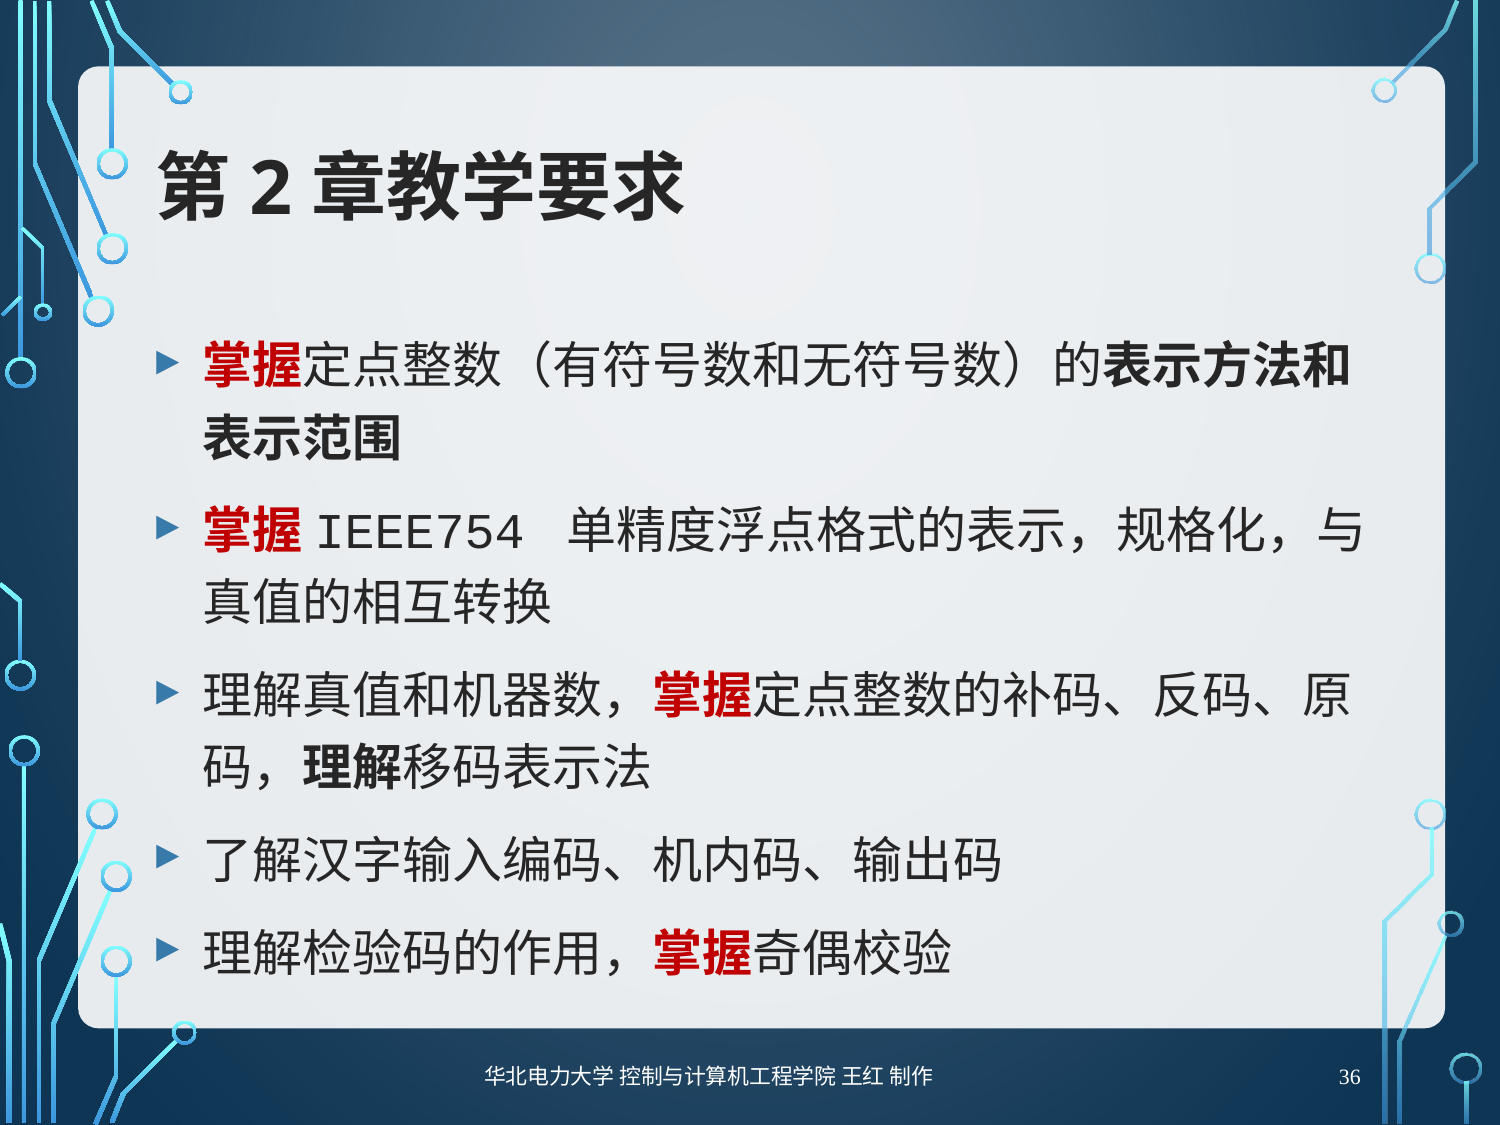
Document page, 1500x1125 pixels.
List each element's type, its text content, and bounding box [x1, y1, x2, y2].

slide_number 36 [1281, 1045, 1376, 1106]
title 第2章教学要求 [140, 101, 1400, 279]
list 掌握定点整数（有符号数和无符号数）的表示方法和表示范围 掌握IEEE754 单精度浮点格式的表示，规格化，与真值的相互转换 理解真值和机器数，掌握定点整数的补码、反码、原码，理解移码表示法 了解汉字输入编码、机内码、输出码 理解检验码的作用，掌握奇偶校验 [140, 314, 1400, 1000]
footer 华北电力大学 控制与计算机工程学院 王红 制作 [324, 1046, 1093, 1106]
